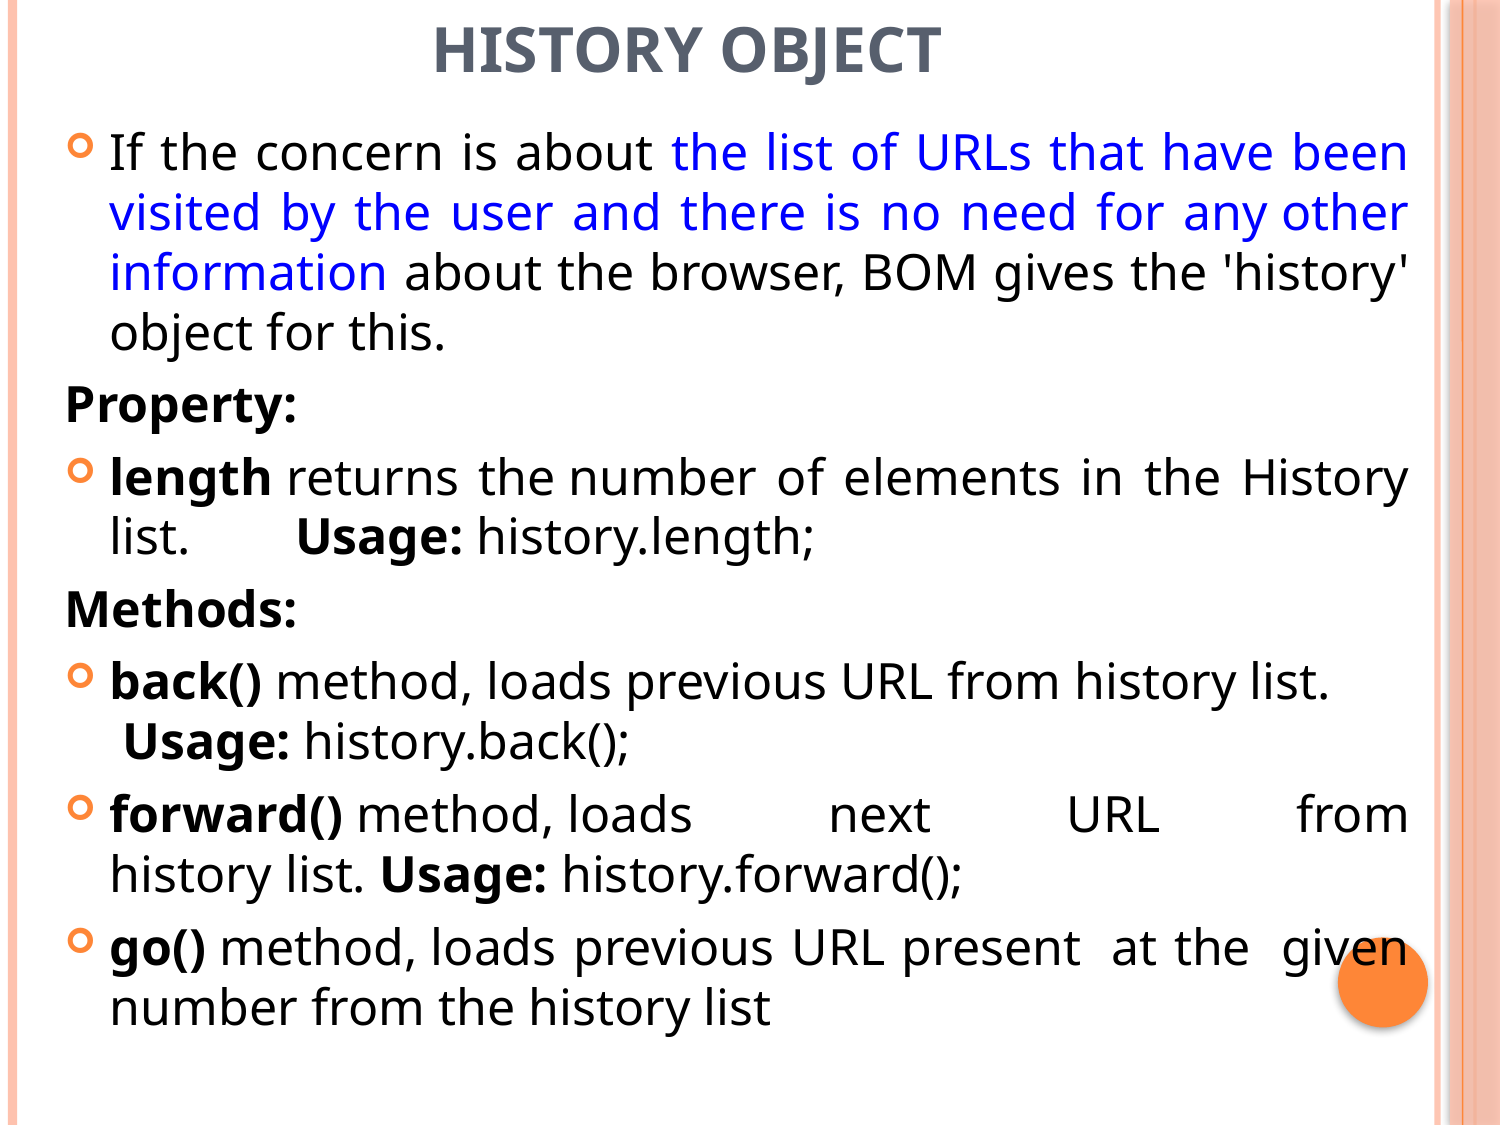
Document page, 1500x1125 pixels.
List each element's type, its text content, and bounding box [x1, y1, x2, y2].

title History Object [75, 0, 1300, 93]
list If the concern is about the list of URLs that have been visited by the user and there is no need for any other information about the browser, BOM gives the 'history' object for this. Property: length returns the number of elements in the History list. Usage: history.length; Methods: back() method, loads previous URL from history list. Usage: history.back(); forward() method, loads next URL from history list. Usage: history.forward(); go() method, loads previous URL present at the given number from the history list [50, 112, 1425, 1088]
